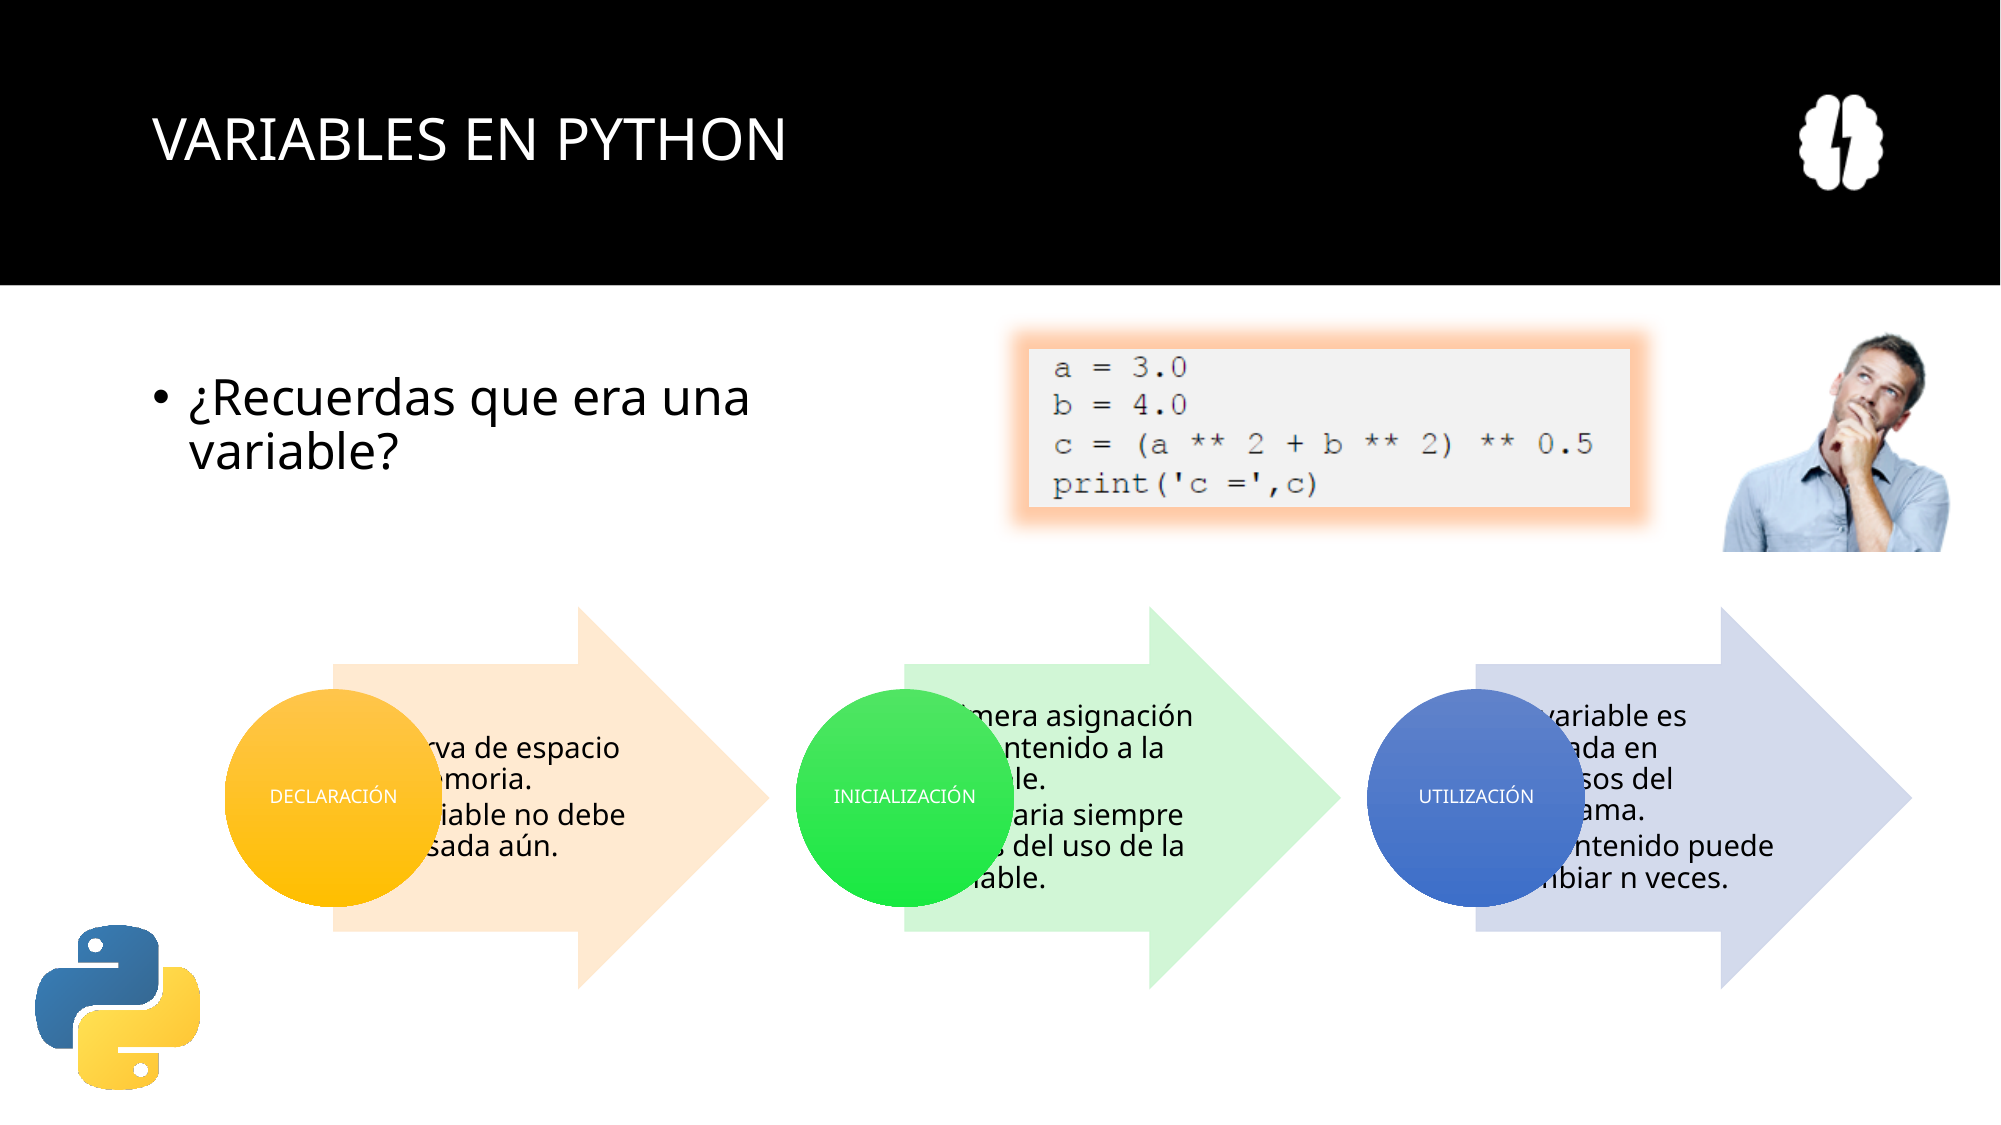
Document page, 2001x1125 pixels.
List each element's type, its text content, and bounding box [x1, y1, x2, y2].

title VARIABLES EN PYTHON [137, 89, 1682, 194]
list ¿Recuerdas que era una variable? [137, 364, 905, 1009]
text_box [223, 559, 1913, 1037]
picture [0, 0, 2001, 1125]
